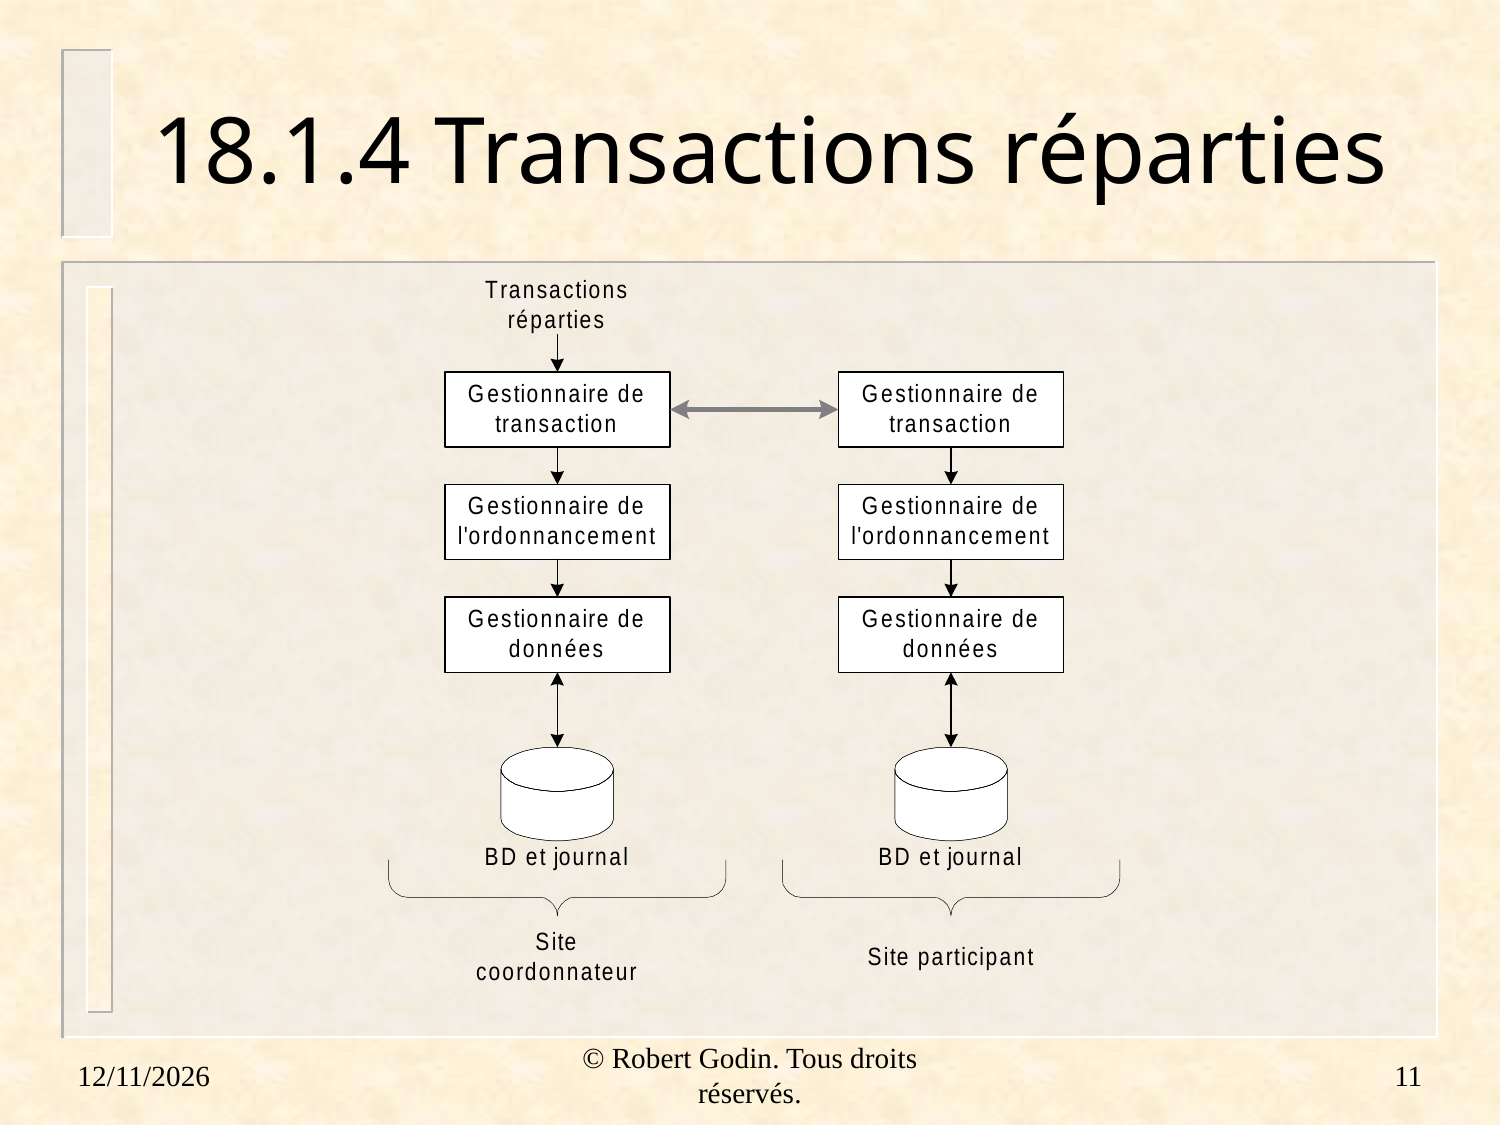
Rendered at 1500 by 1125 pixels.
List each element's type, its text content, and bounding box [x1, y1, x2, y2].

slide_number 11 [1124, 1036, 1438, 1113]
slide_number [62, 1036, 376, 1113]
title 18.1.4 Transactions réparties [137, 56, 1413, 238]
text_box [387, 274, 1122, 1010]
picture [0, 0, 1500, 1125]
footer © Robert Godin. Tous droits réservés. [512, 1036, 988, 1113]
